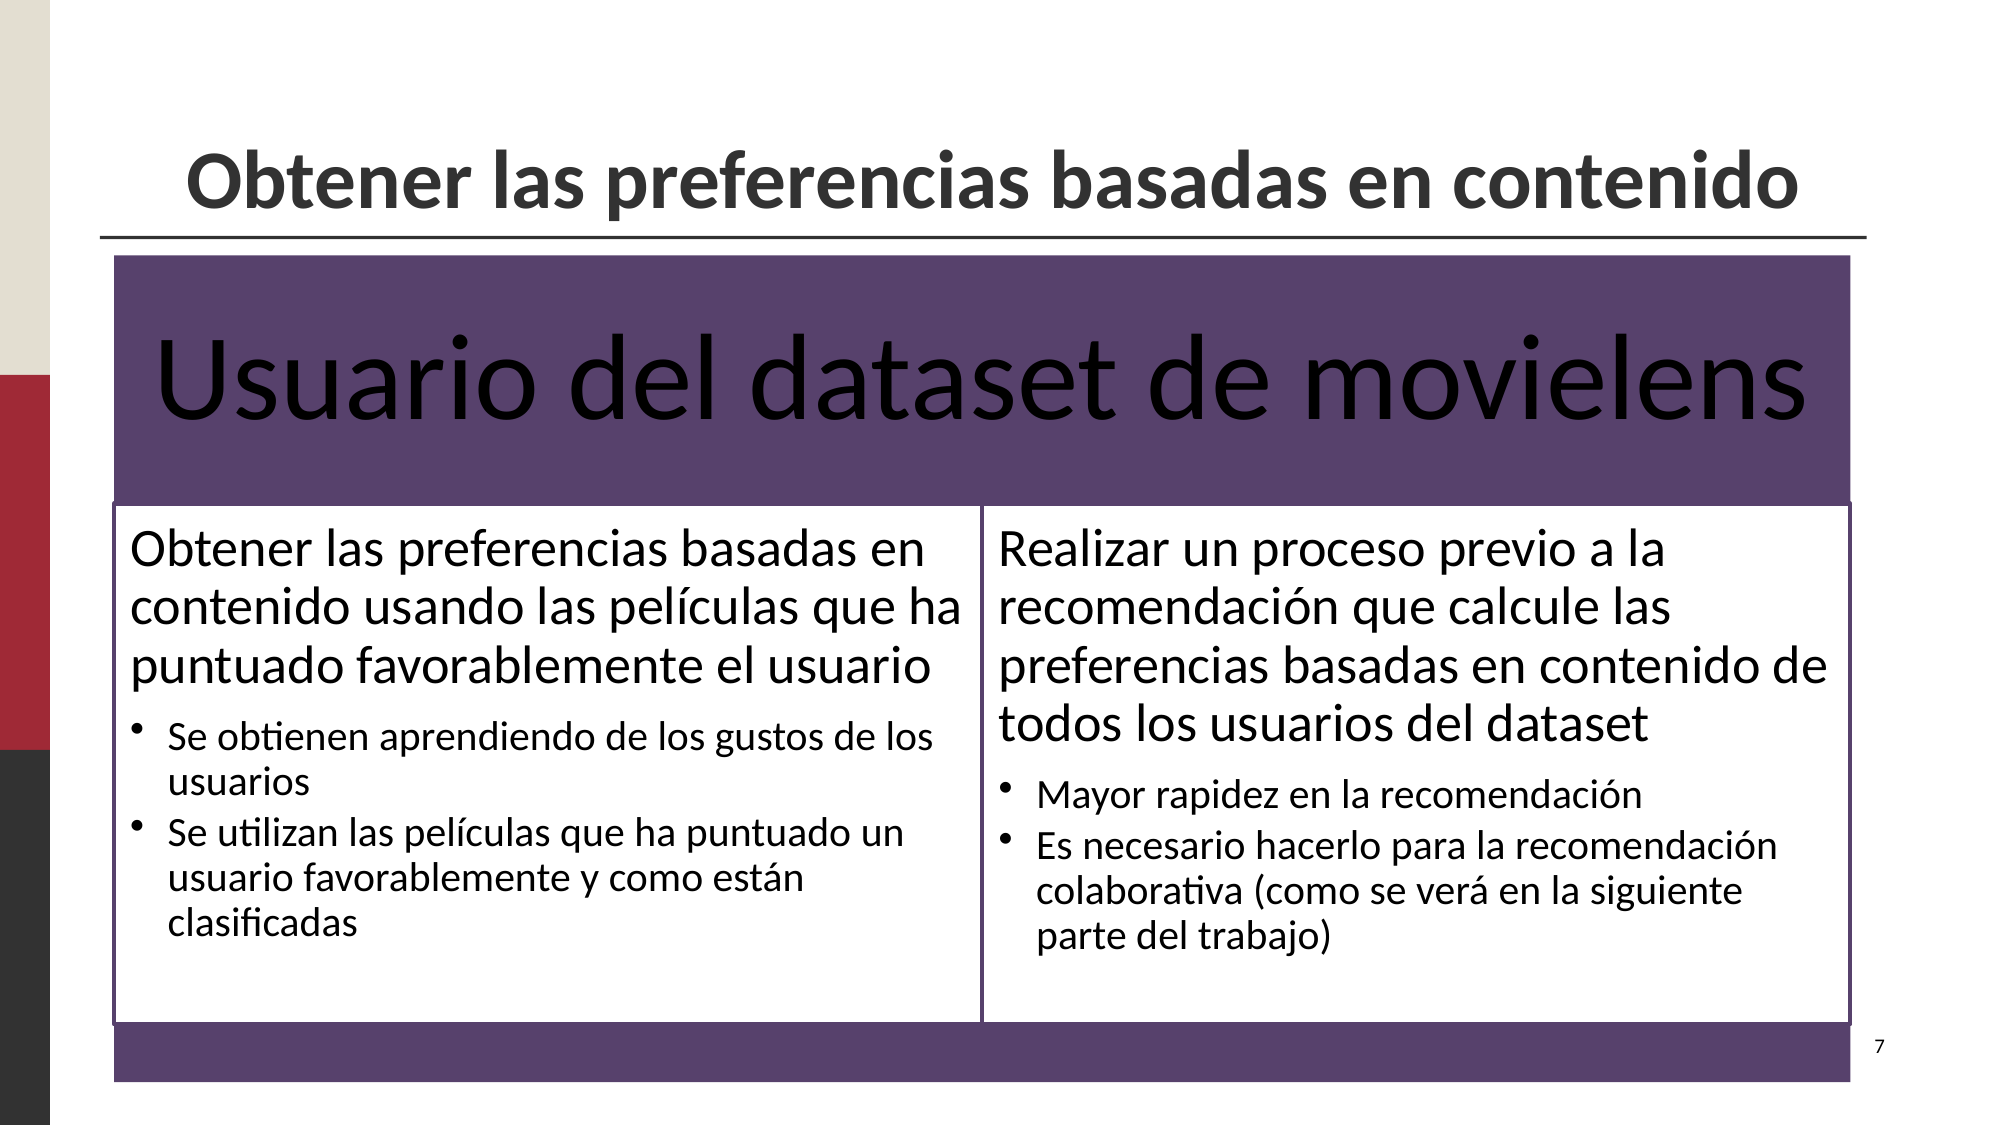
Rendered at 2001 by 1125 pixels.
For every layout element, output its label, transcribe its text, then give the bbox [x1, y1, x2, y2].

slide_number 7 [1433, 1024, 1901, 1101]
title Obtener las preferencias basadas en contenido [102, 45, 1887, 233]
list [113, 255, 1851, 1083]
